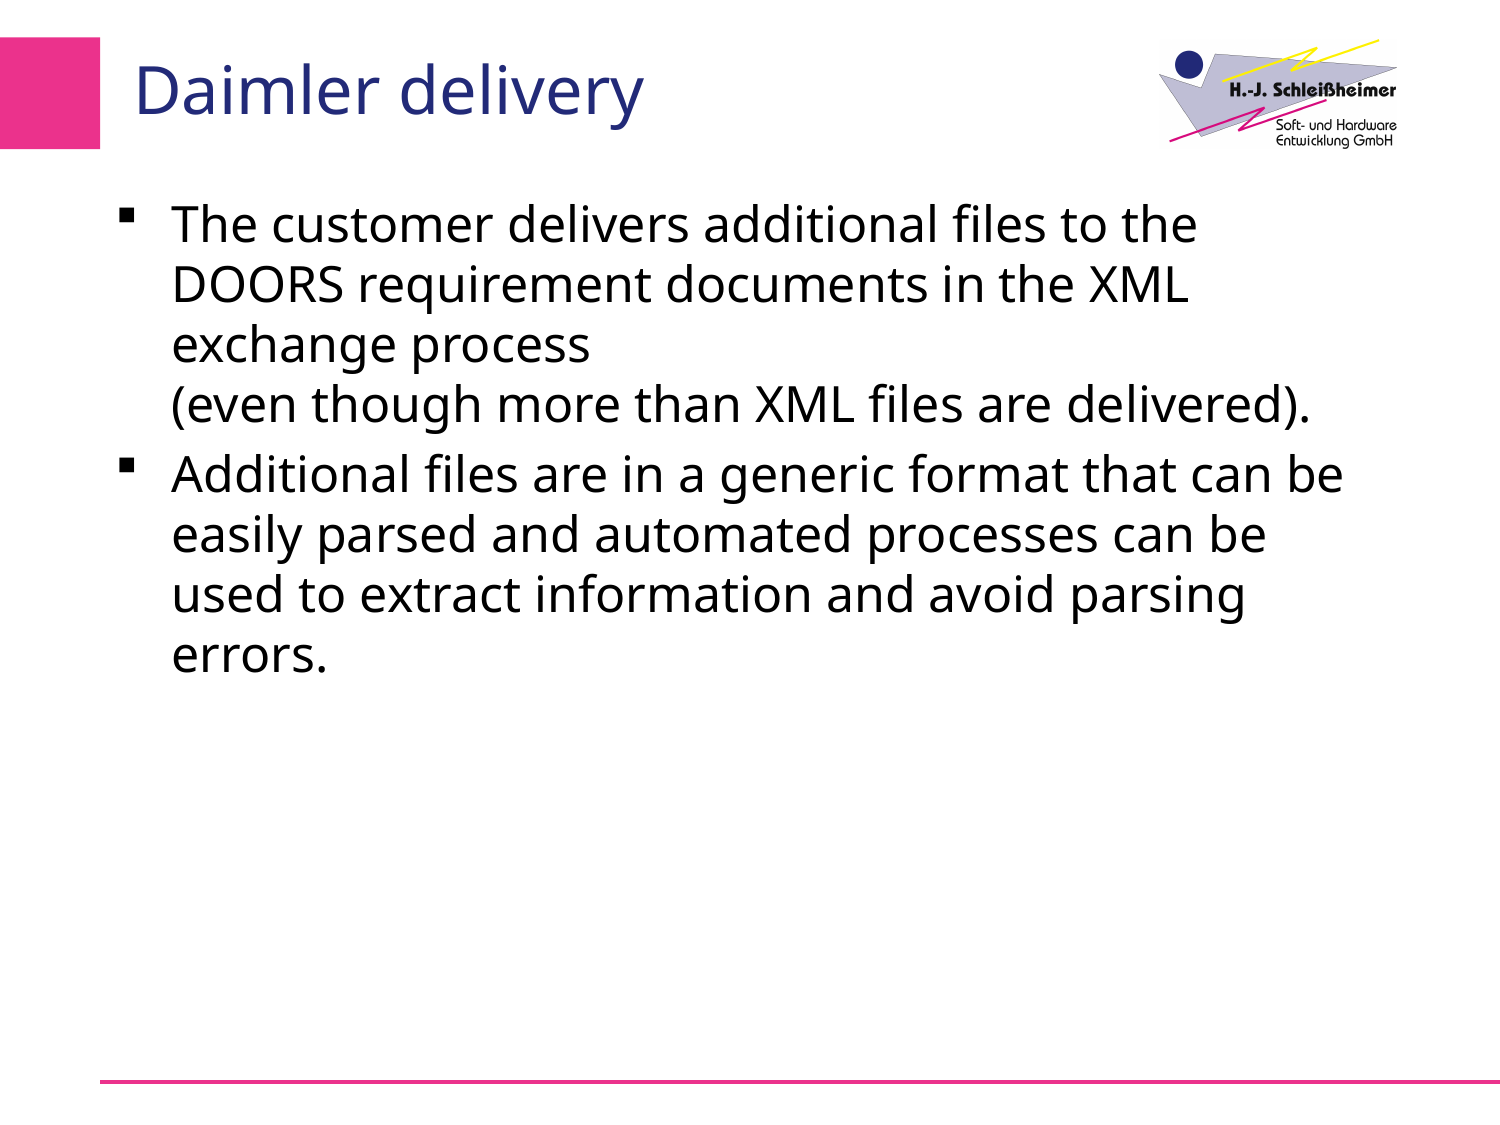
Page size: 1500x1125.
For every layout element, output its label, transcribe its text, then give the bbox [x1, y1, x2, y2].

title Daimler delivery [133, 23, 1152, 152]
list The customer delivers additional files to the DOORS requirement documents in the XML exchange process (even though more than XML files are delivered). Additional files are in a generic format that can be easily parsed and automated processes can be used to extract information and avoid parsing errors. [100, 184, 1400, 1047]
picture [1159, 39, 1397, 149]
